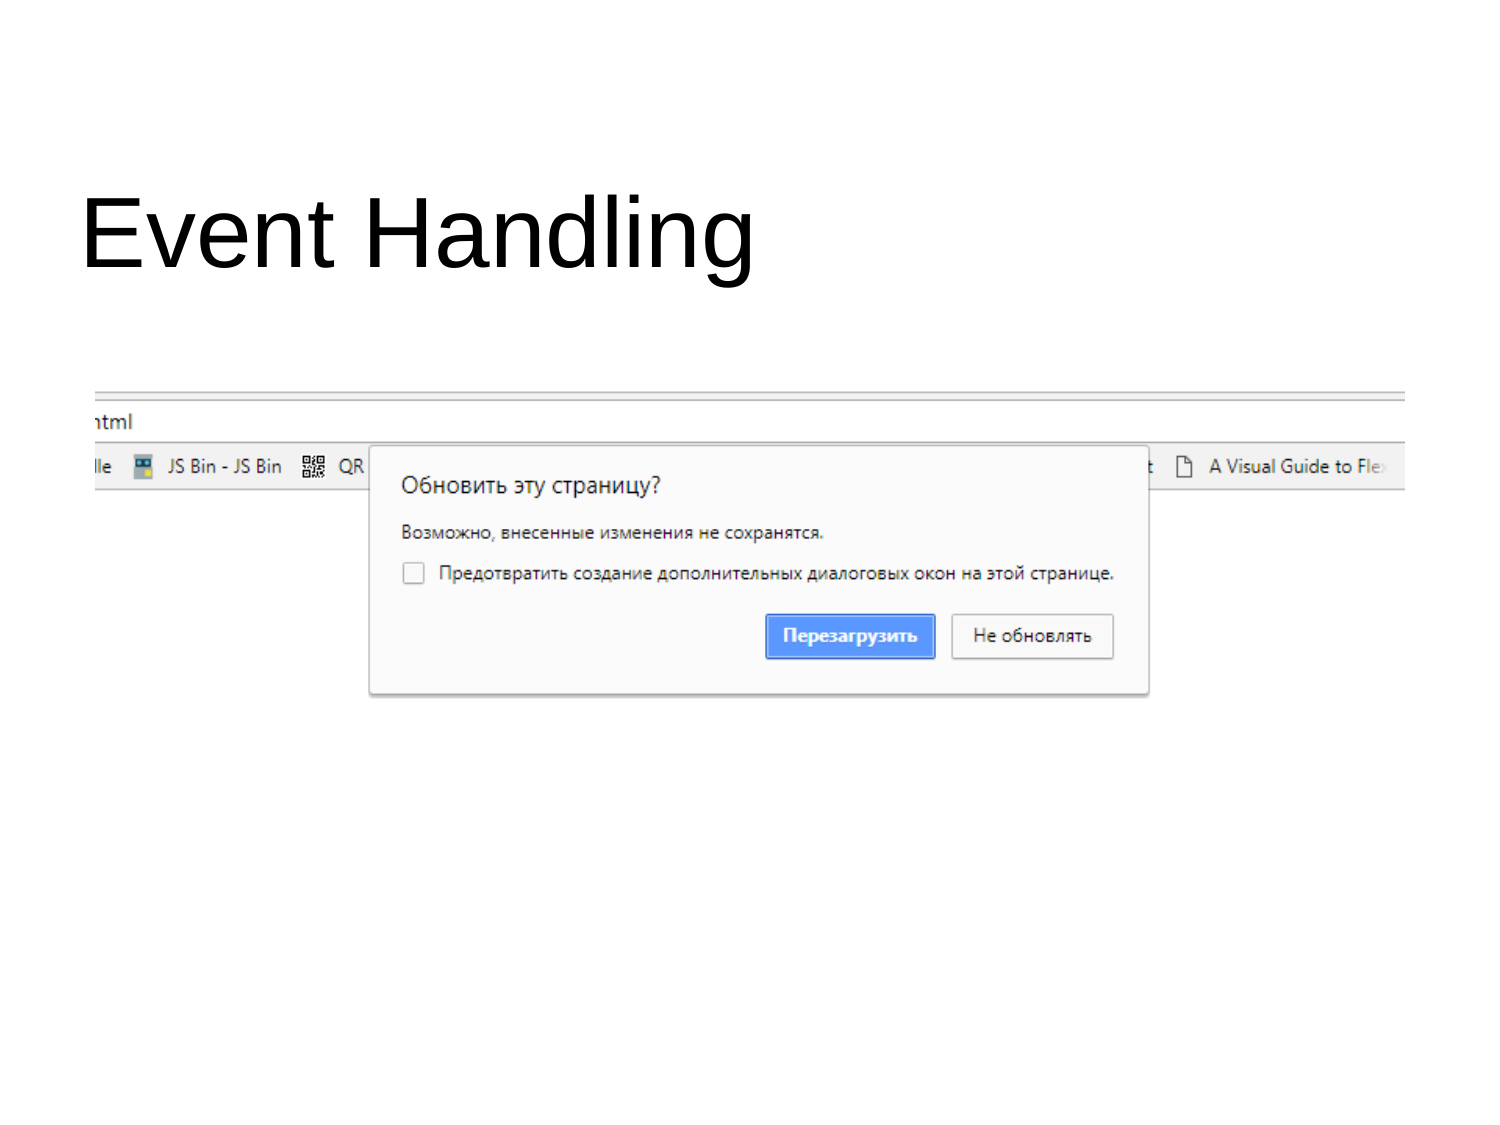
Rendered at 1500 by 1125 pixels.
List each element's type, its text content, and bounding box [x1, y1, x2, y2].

text_box Event Handling [65, 153, 1458, 303]
picture [94, 348, 1405, 902]
